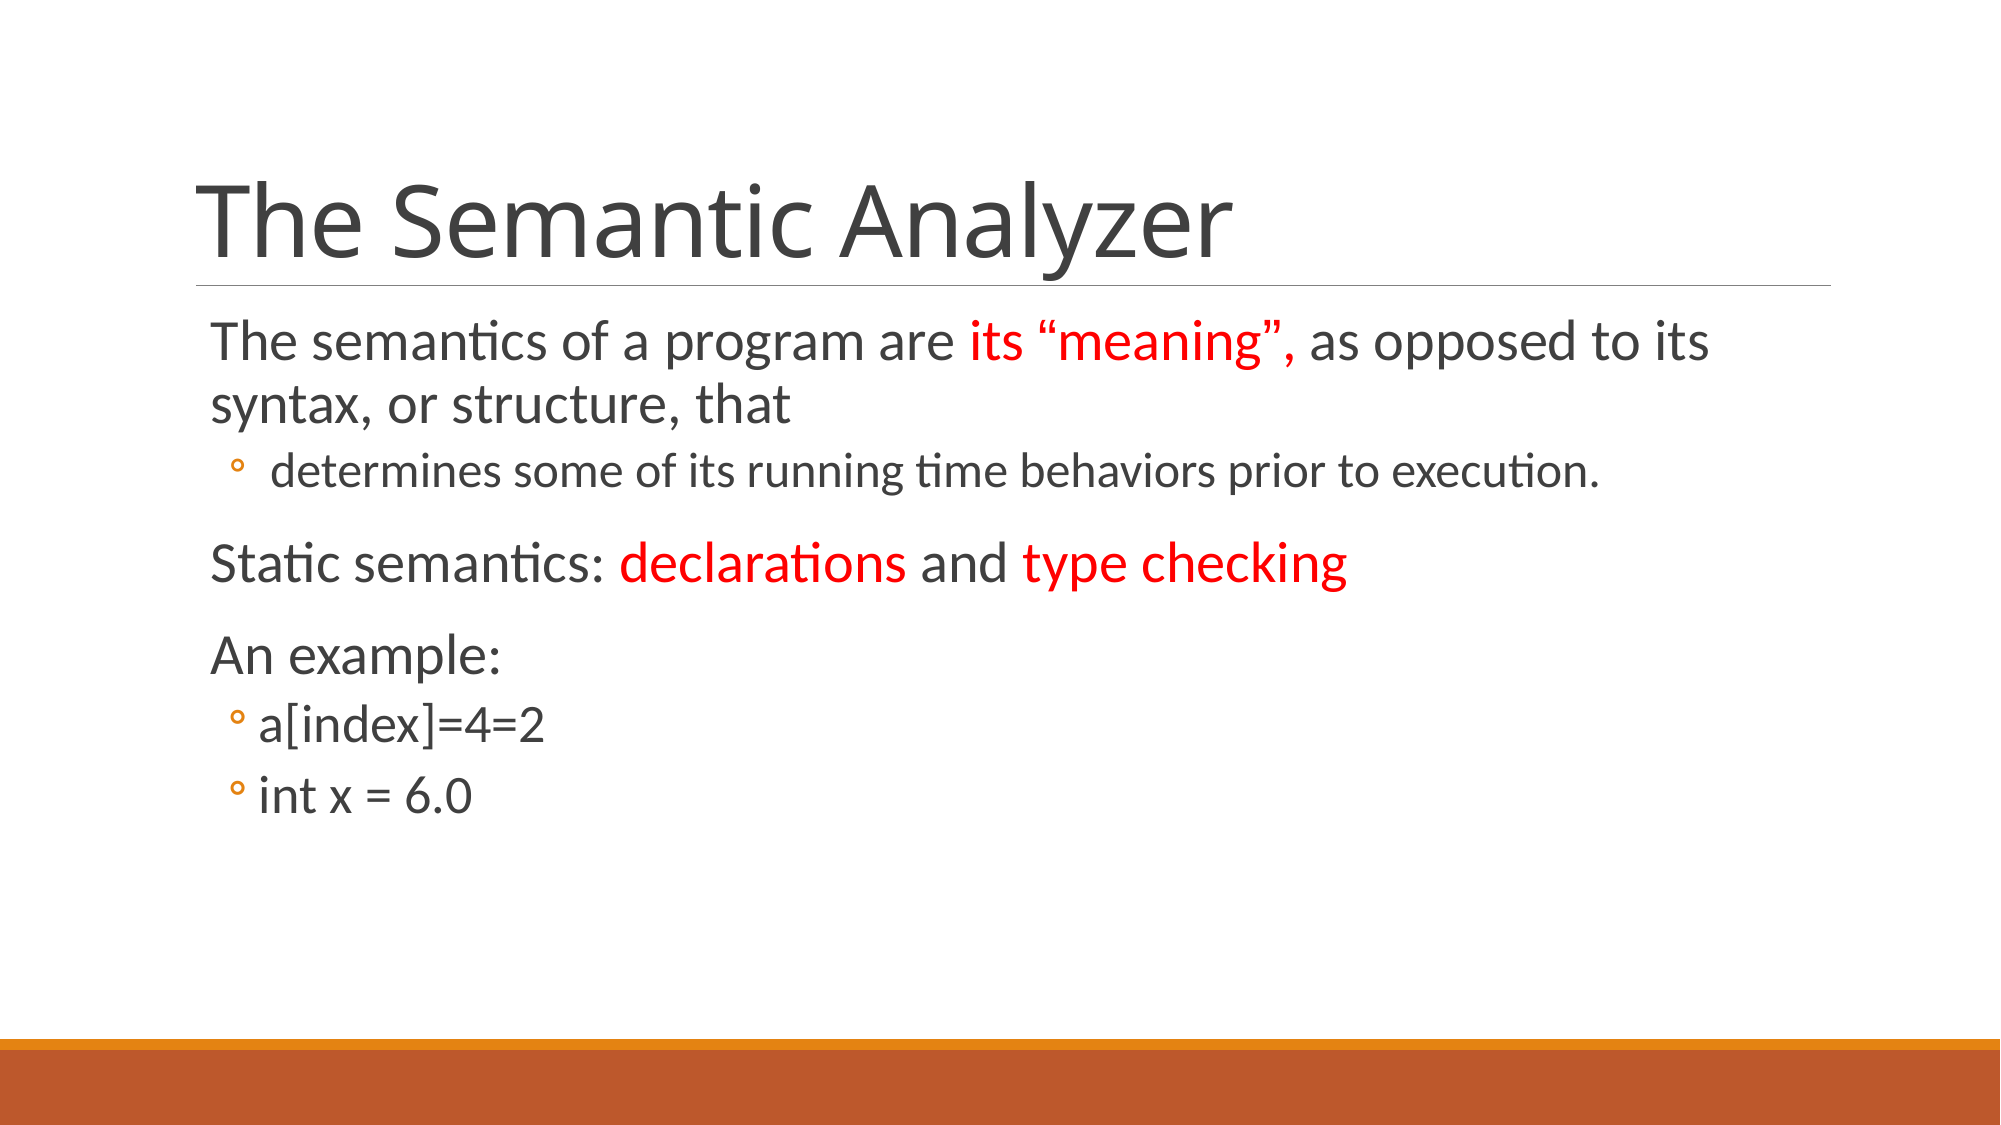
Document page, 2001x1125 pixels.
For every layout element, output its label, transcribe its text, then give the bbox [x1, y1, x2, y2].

list The semantics of a program are its “meaning”, as opposed to its syntax, or structure, that determines some of its running time behaviors prior to execution. Static semantics: declarations and type checking An example: a[index]=4=2 int x = 6.0 [195, 302, 1830, 963]
title The Semantic Analyzer [180, 47, 1830, 285]
